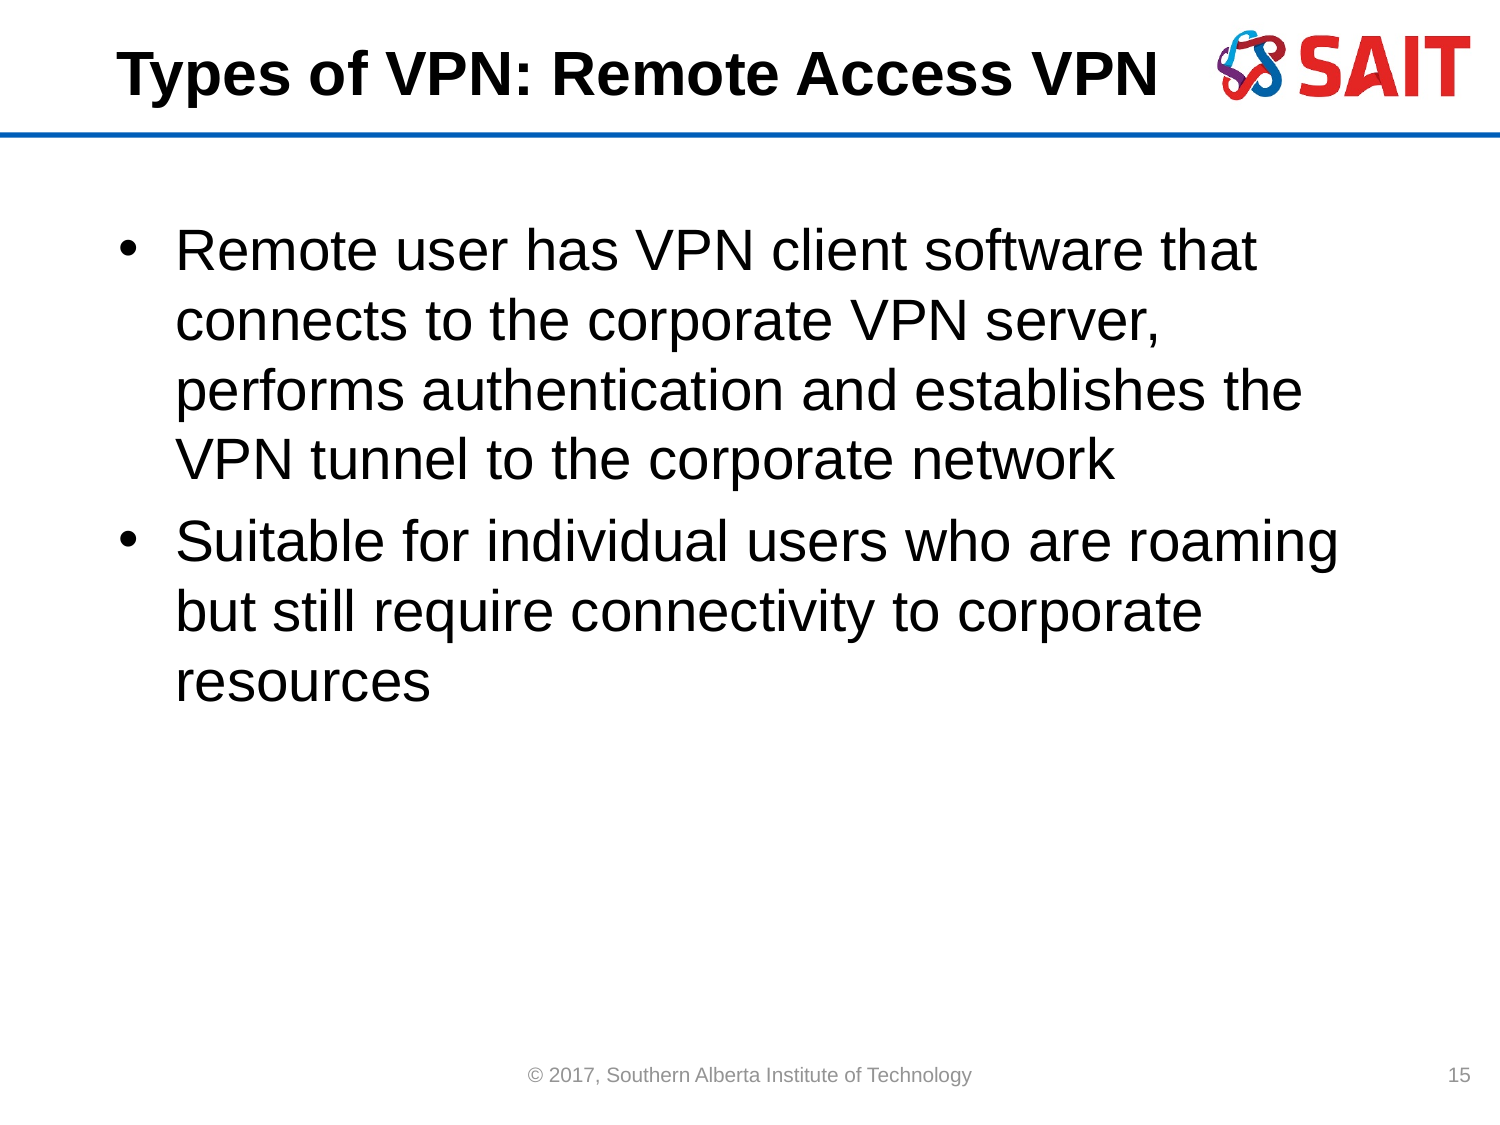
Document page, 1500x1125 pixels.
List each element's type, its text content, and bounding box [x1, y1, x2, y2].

list Remote user has VPN client software that connects to the corporate VPN server, performs authentication and establishes the VPN tunnel to the corporate network Suitable for individual users who are roaming but still require connectivity to corporate resources [104, 204, 1391, 1020]
picture [1187, 0, 1500, 130]
title Types of VPN: Remote Access VPN [101, 25, 1200, 129]
